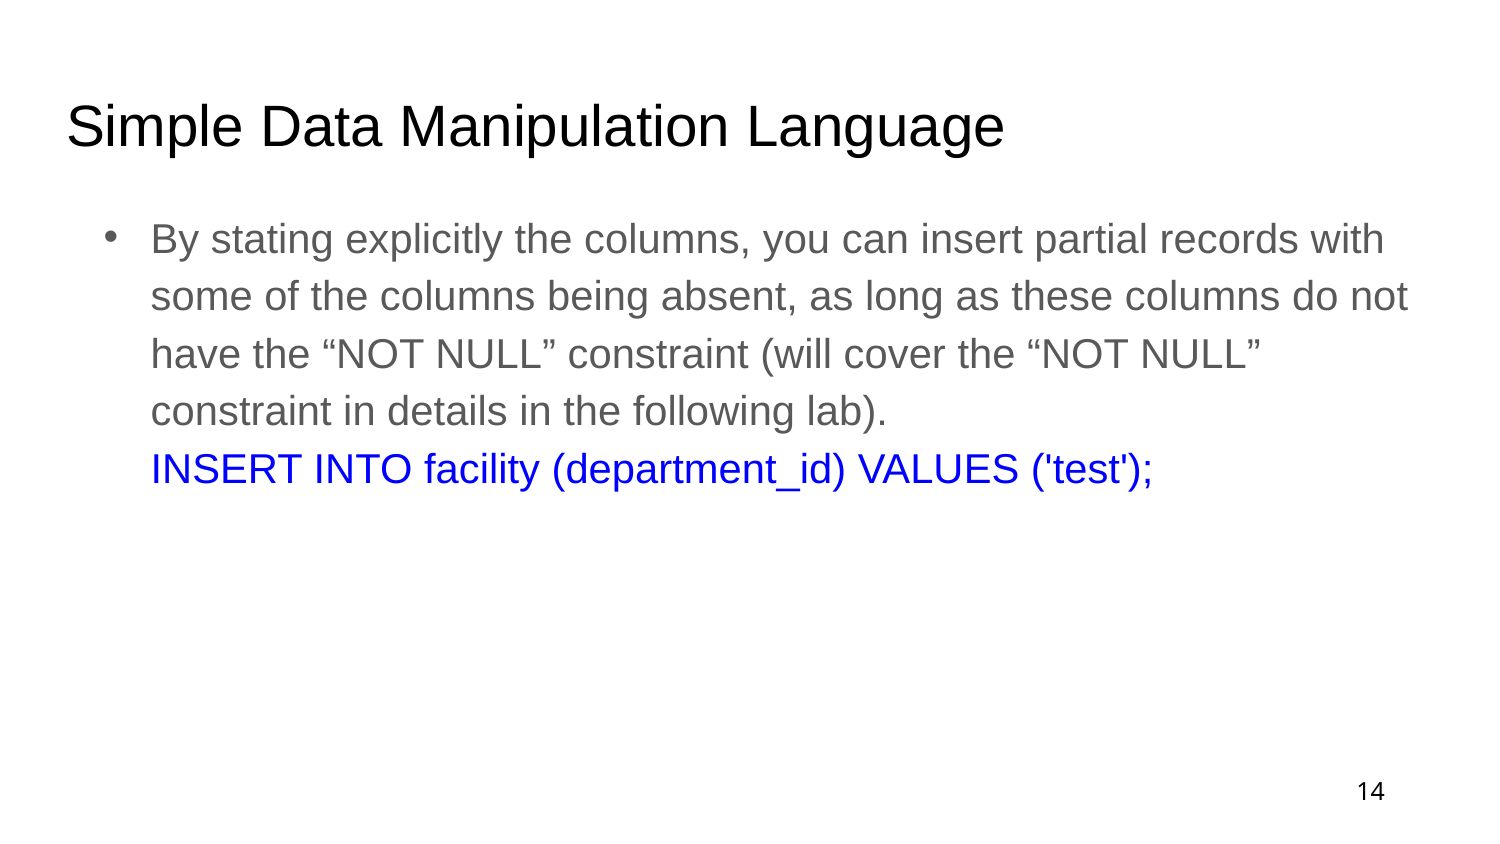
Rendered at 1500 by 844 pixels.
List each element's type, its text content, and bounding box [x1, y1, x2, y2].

text_box 14 [1074, 768, 1400, 827]
list By stating explicitly the columns, you can insert partial records with some of the columns being absent, as long as these columns do not have the “NOT NULL” constraint (will cover the “NOT NULL” constraint in details in the following lab). INSERT INTO facility (department_id) VALUES ('test'); [51, 189, 1449, 750]
title Simple Data Manipulation Language [51, 72, 1449, 167]
